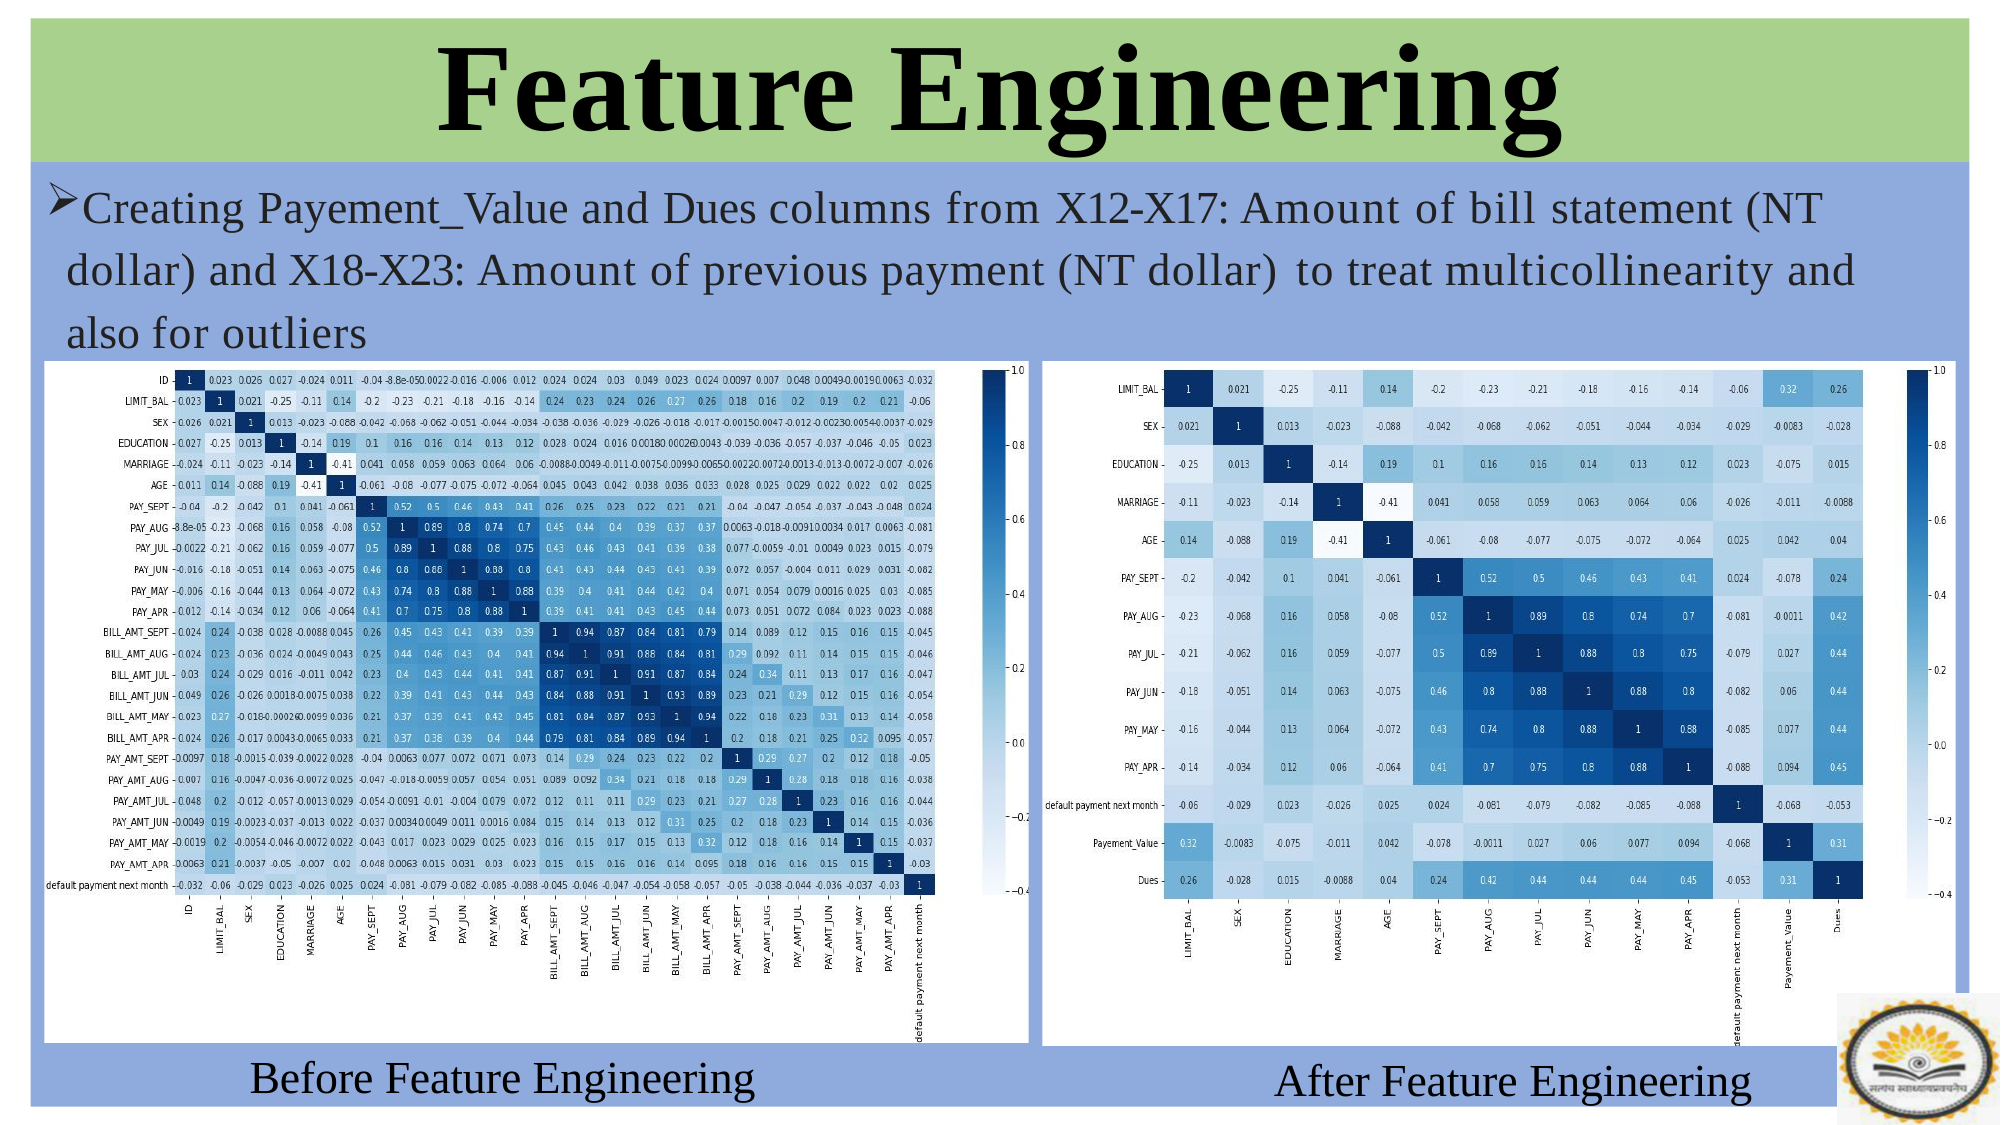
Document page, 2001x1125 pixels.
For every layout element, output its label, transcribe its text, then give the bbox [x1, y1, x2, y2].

picture [1837, 993, 2000, 1125]
text_box Before Feature Engineering [247, 1045, 779, 1103]
list Creating Payement_Value and Dues columns from X12-X17: Amount of bill statement (NT dollar) and X18-X23: Amount of previous payment (NT dollar) to treat multicollinearity and also for outliers [30, 162, 1970, 1107]
text_box [44, 361, 1029, 1043]
text_box [1042, 361, 1956, 1046]
title Feature Engineering [30, 18, 1970, 162]
text_box After Feature Engineering [1271, 1048, 1768, 1106]
